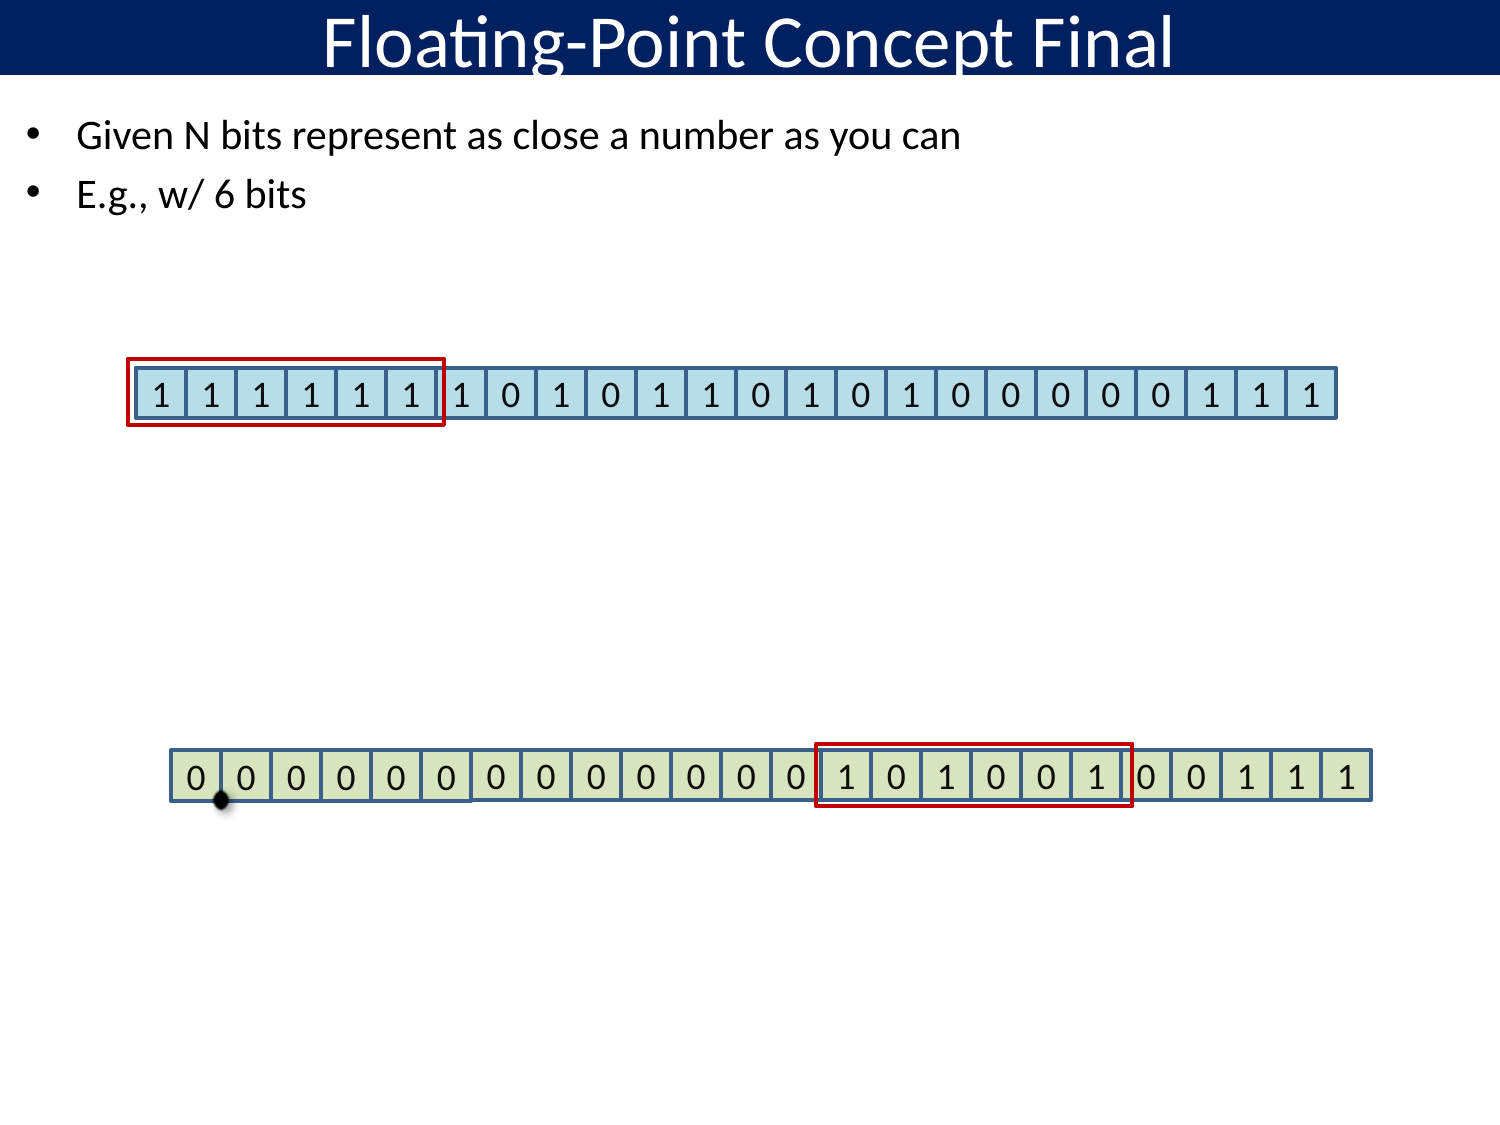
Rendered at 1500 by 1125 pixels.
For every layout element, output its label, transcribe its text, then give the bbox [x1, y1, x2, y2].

title Floating-Point Concept Final [0, 0, 1500, 75]
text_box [435, 367, 734, 418]
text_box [1035, 367, 1336, 418]
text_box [770, 749, 1069, 801]
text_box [135, 367, 434, 418]
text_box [470, 749, 769, 801]
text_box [735, 367, 1034, 418]
list Given N bits represent as close a number as you can E.g., w/ 6 bits [10, 99, 1500, 225]
text_box [814, 742, 1134, 748]
text_box [126, 357, 446, 427]
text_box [1070, 749, 1372, 801]
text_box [170, 749, 469, 802]
